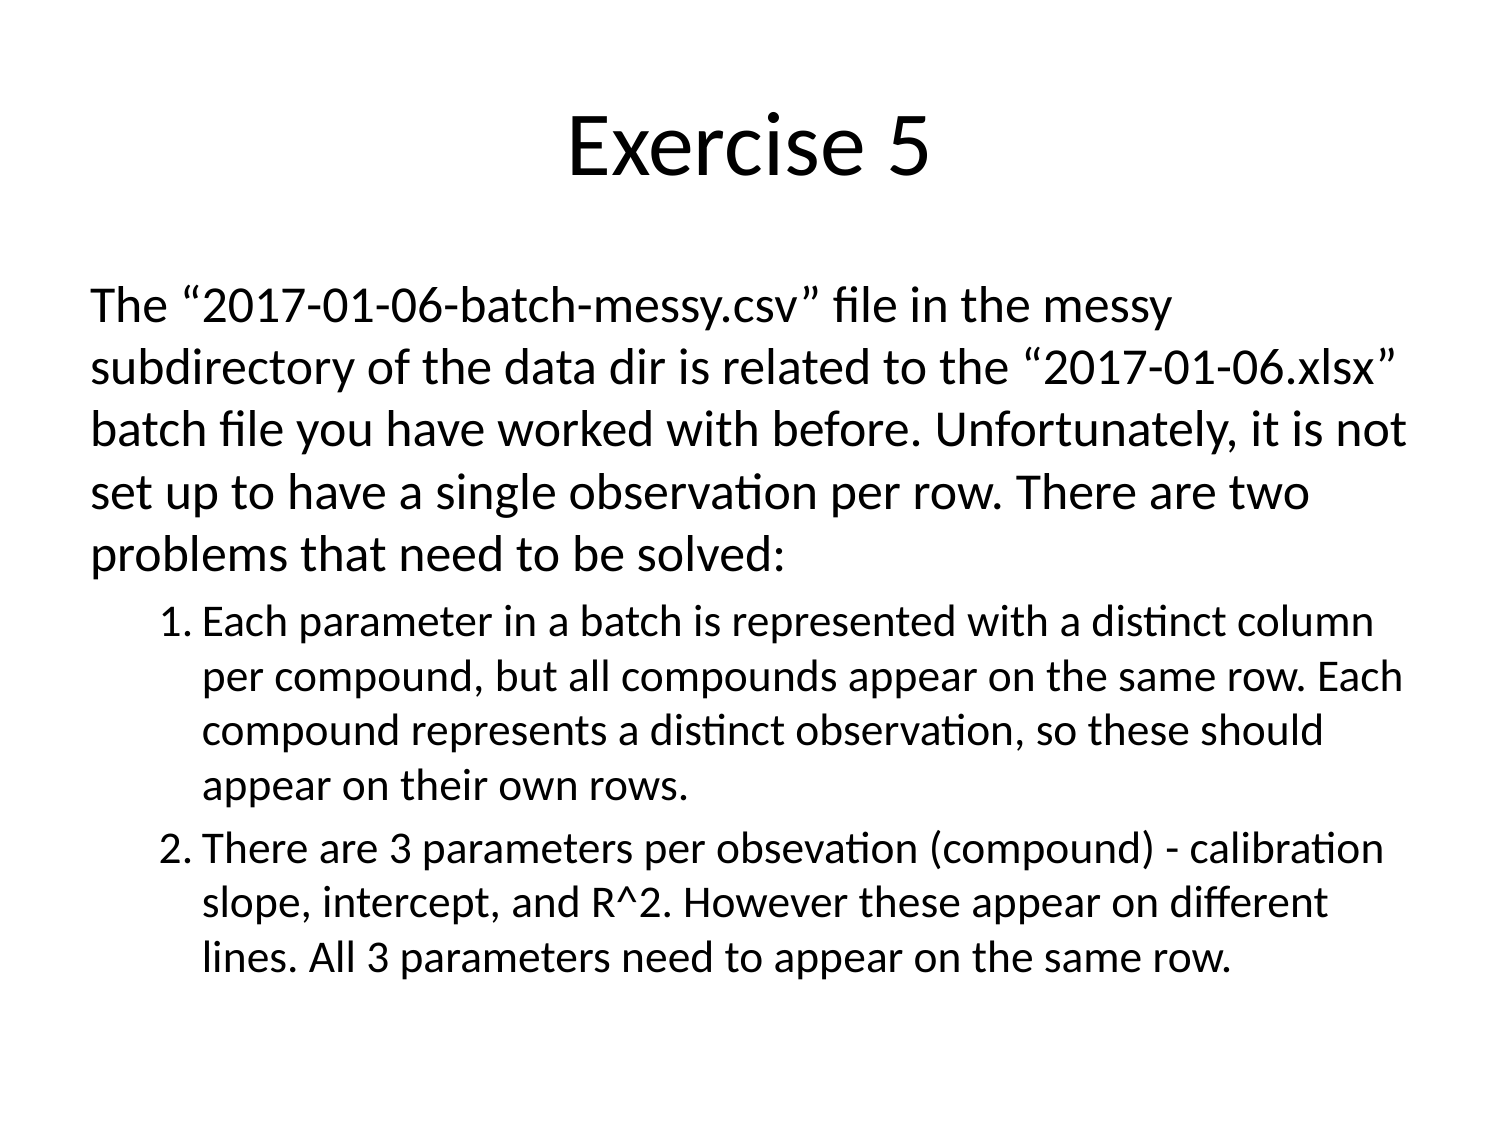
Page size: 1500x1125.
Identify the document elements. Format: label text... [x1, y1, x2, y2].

title Exercise 5 [75, 45, 1425, 233]
list The “2017-01-06-batch-messy.csv” file in the messy subdirectory of the data dir is related to the “2017-01-06.xlsx” batch file you have worked with before. Unfortunately, it is not set up to have a single observation per row. There are two problems that need to be solved: Each parameter in a batch is represented with a distinct column per compound, but all compounds appear on the same row. Each compound represents a distinct observation, so these should appear on their own rows. There are 3 parameters per obsevation (compound) - calibration slope, intercept, and R^2. However these appear on different lines. All 3 parameters need to appear on the same row. [75, 262, 1425, 1005]
